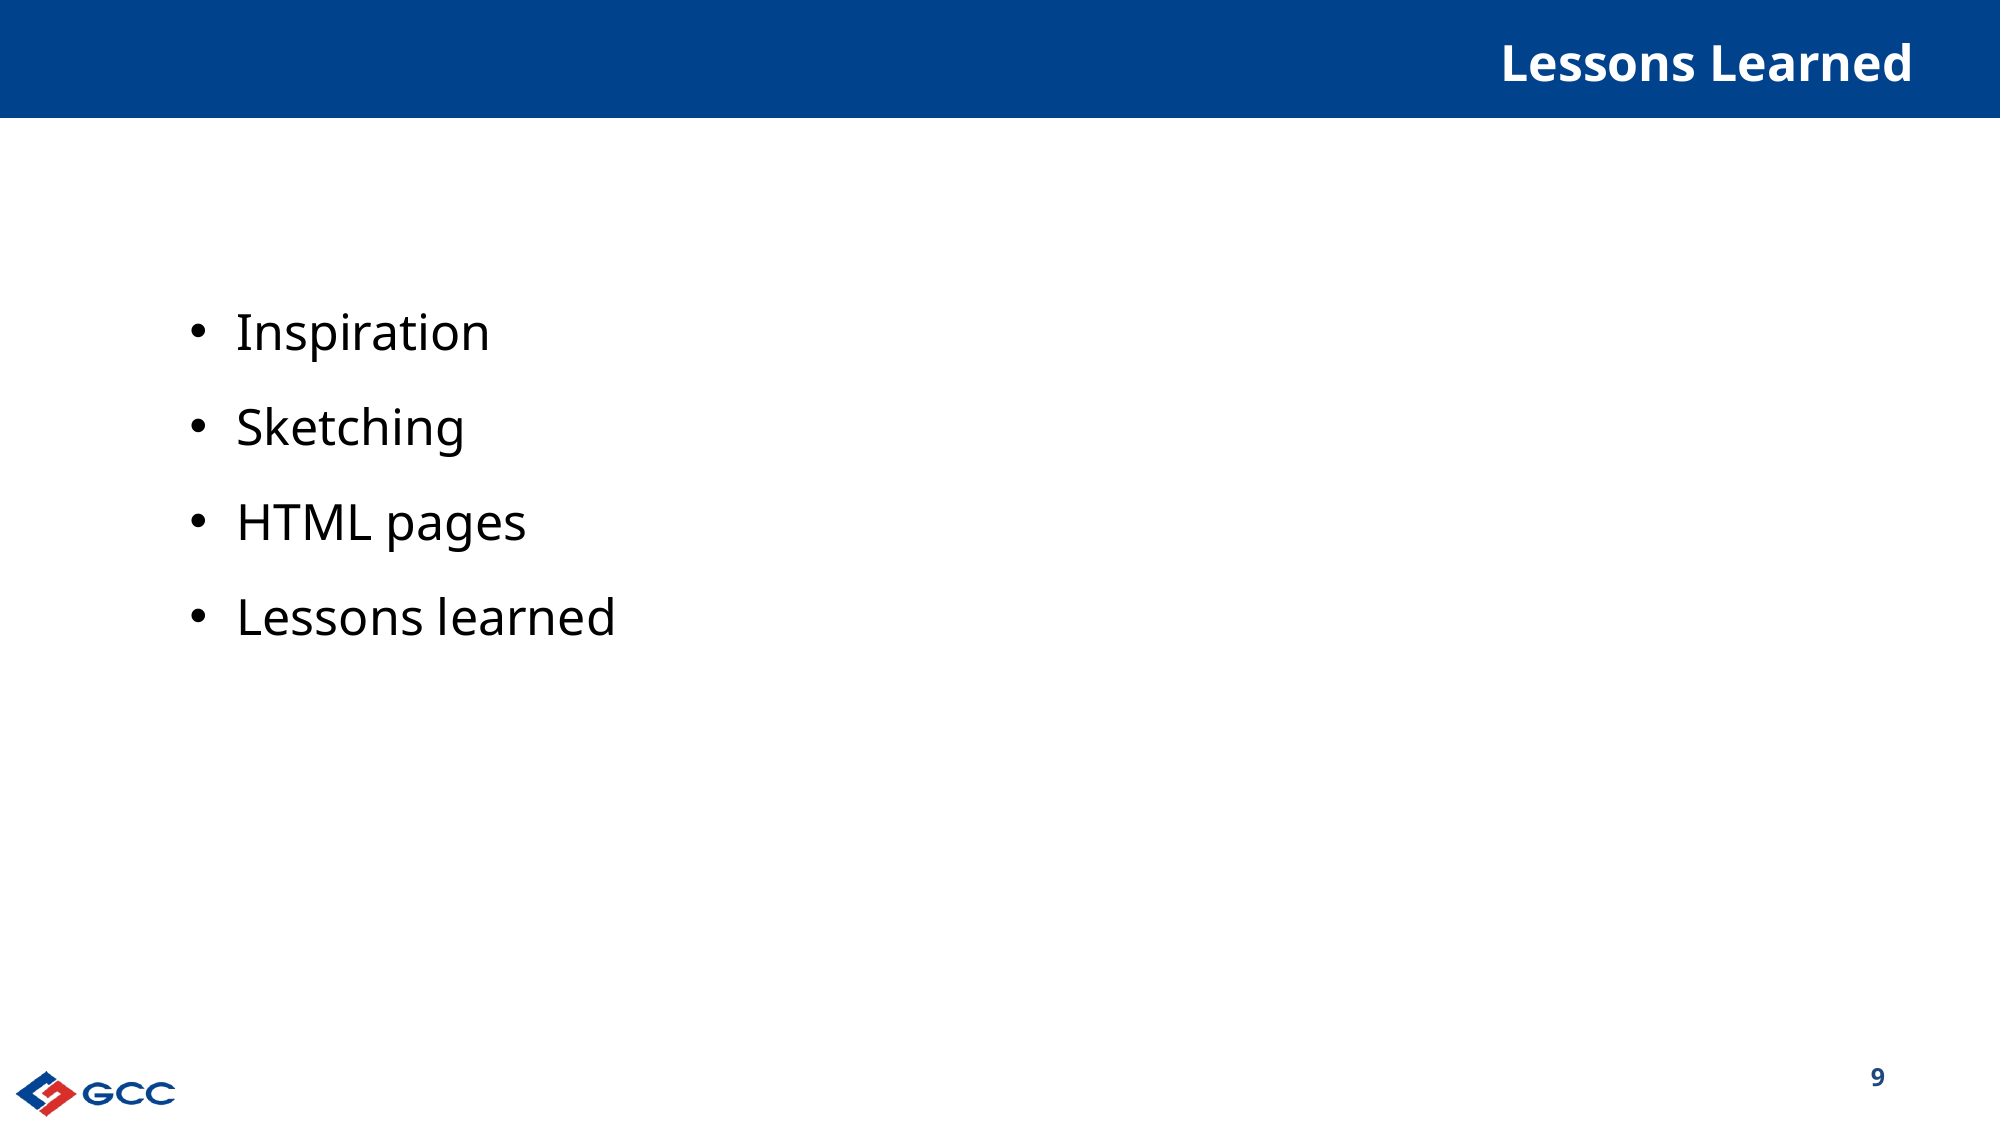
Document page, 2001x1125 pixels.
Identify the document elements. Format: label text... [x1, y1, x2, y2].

title Lessons Learned [70, 16, 1930, 107]
picture [0, 1065, 189, 1123]
text_box Inspiration Sketching HTML pages Lessons learned [174, 285, 1841, 846]
